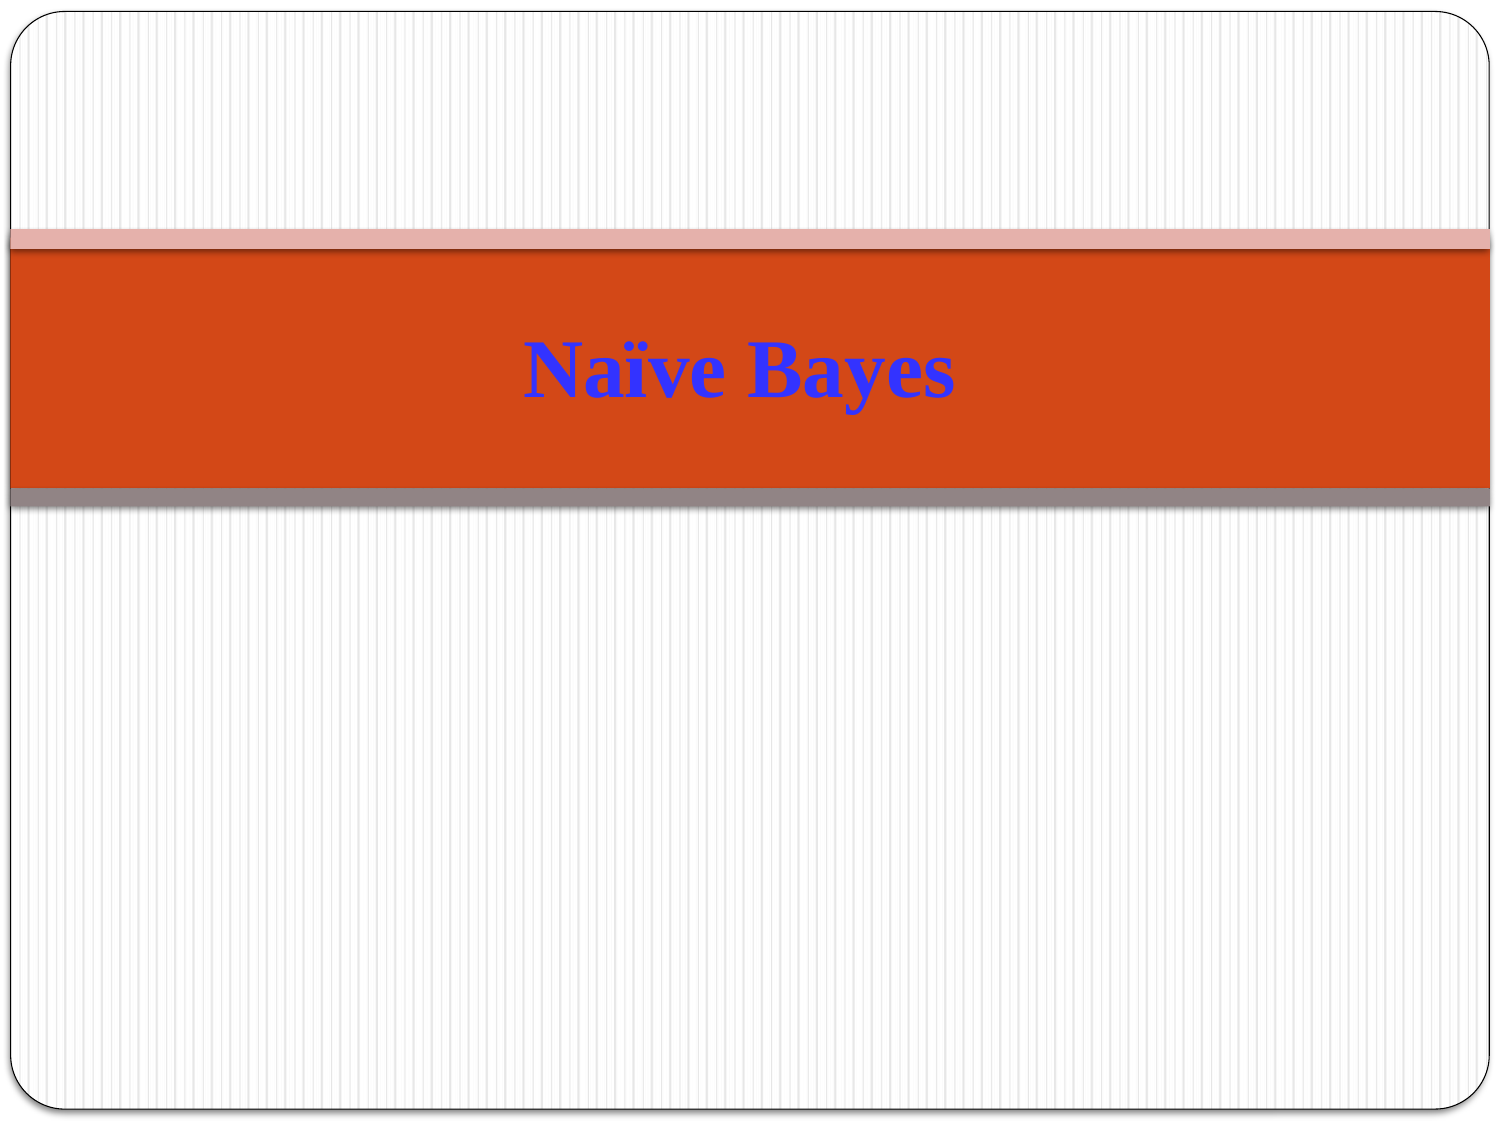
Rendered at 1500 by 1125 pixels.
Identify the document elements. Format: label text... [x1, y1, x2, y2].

picture [12, 507, 1488, 1108]
title Naïve Bayes [74, 246, 1426, 489]
picture [12, 12, 1488, 229]
